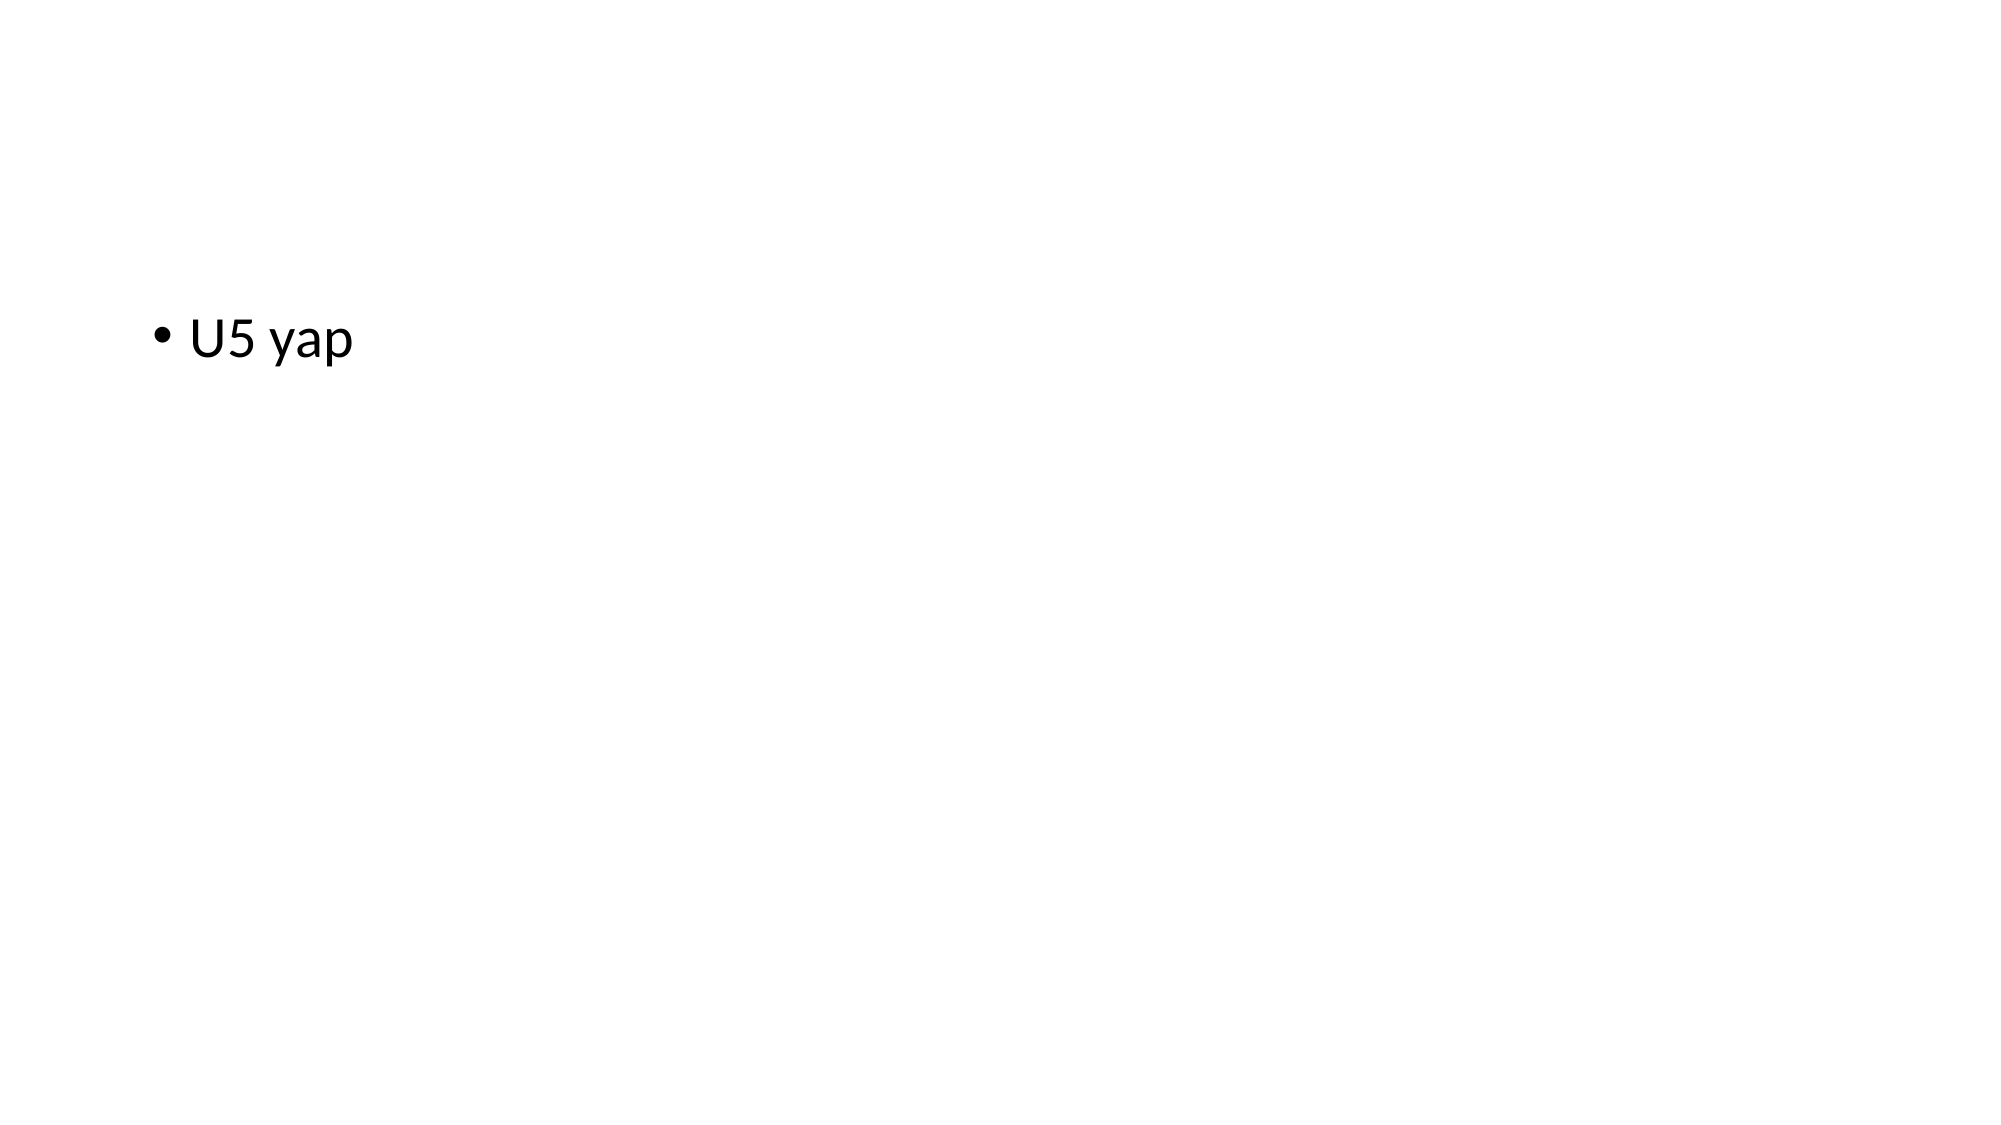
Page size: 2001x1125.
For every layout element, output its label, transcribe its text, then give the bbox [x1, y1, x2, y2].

list U5 yap [137, 299, 1863, 1014]
